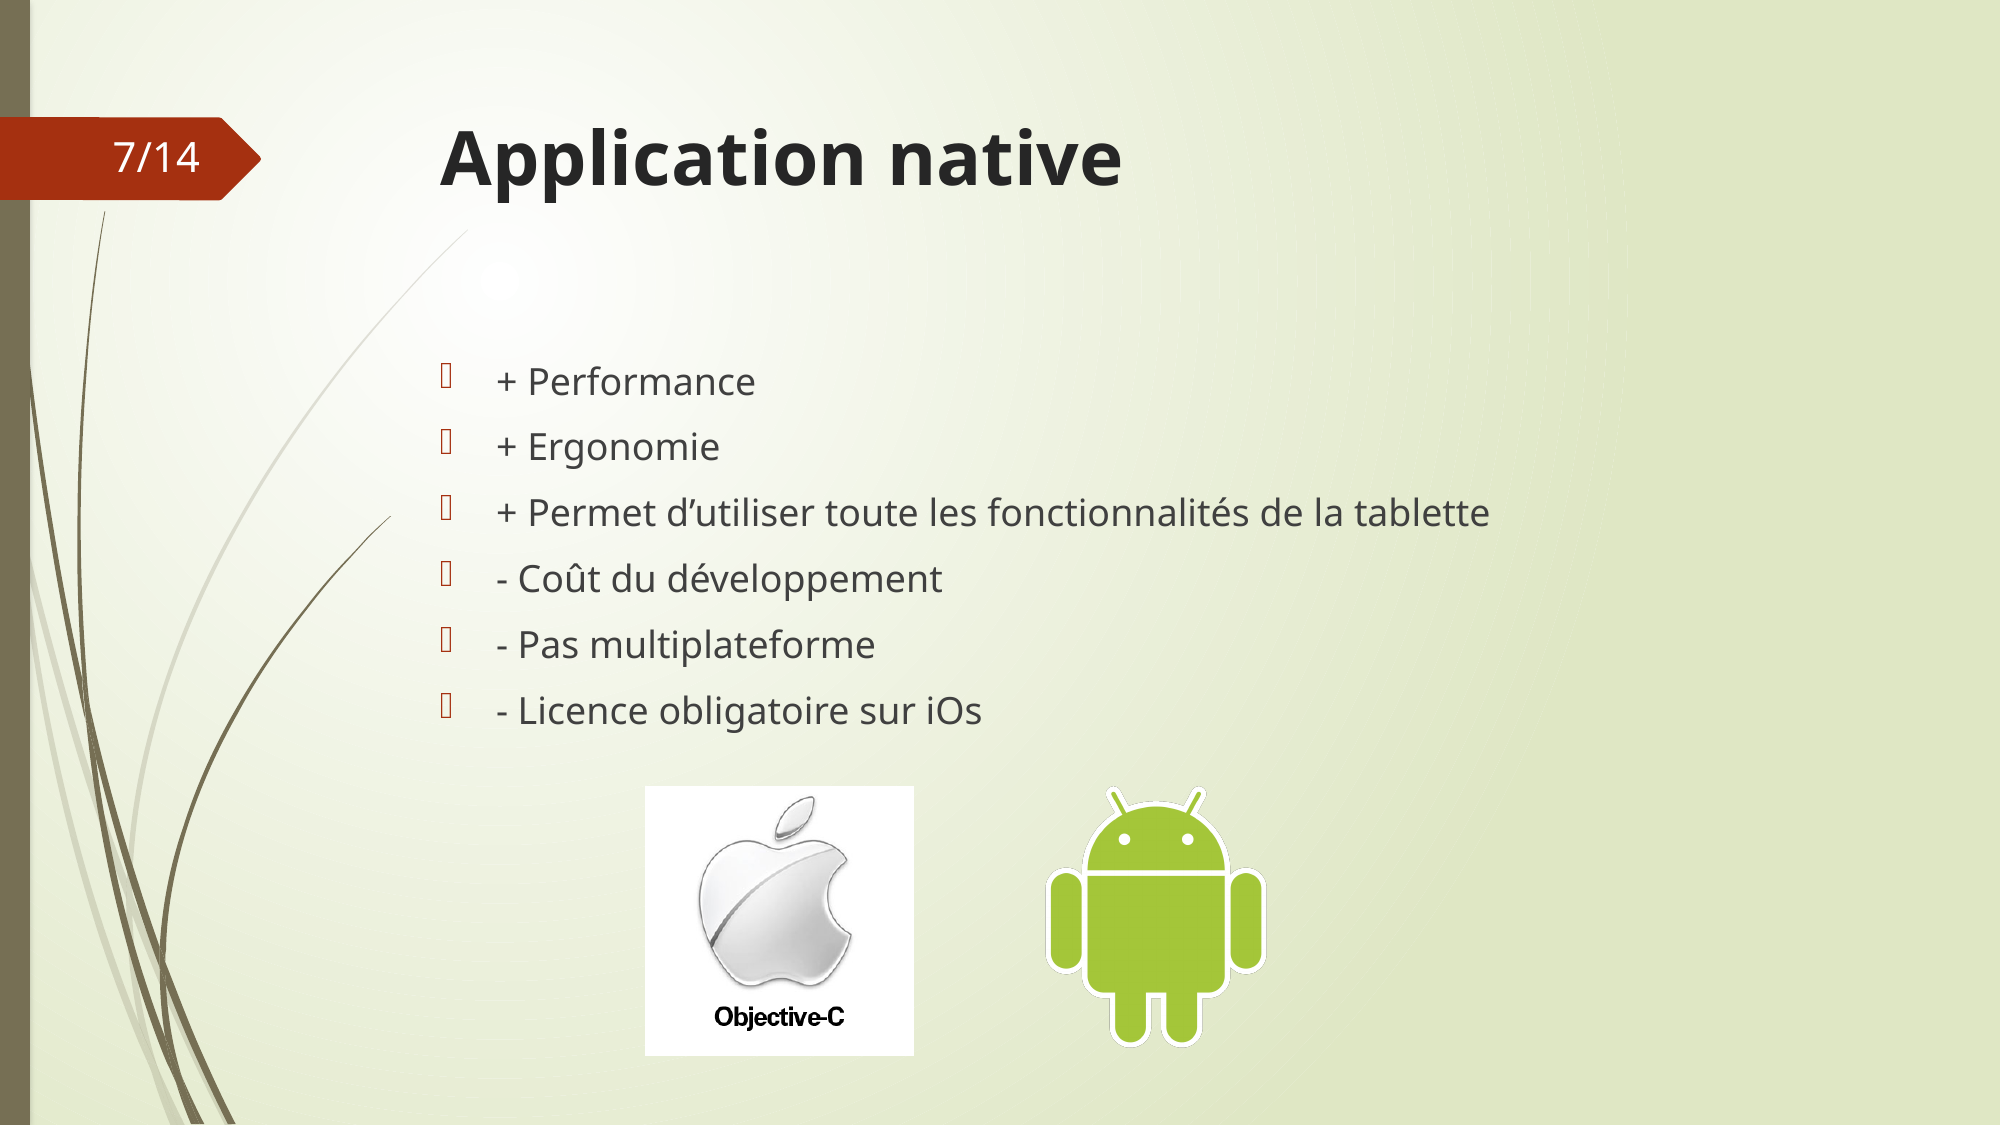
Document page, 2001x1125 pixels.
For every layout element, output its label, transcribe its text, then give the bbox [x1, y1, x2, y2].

list + Performance + Ergonomie + Permet d’utiliser toute les fonctionnalités de la tablette - Coût du développement - Pas multiplateforme - Licence obligatoire sur iOs [424, 350, 1888, 970]
picture [1044, 786, 1268, 1048]
slide_number 7/14 [87, 129, 216, 190]
title Application native [425, 102, 1888, 313]
picture [645, 786, 915, 1056]
